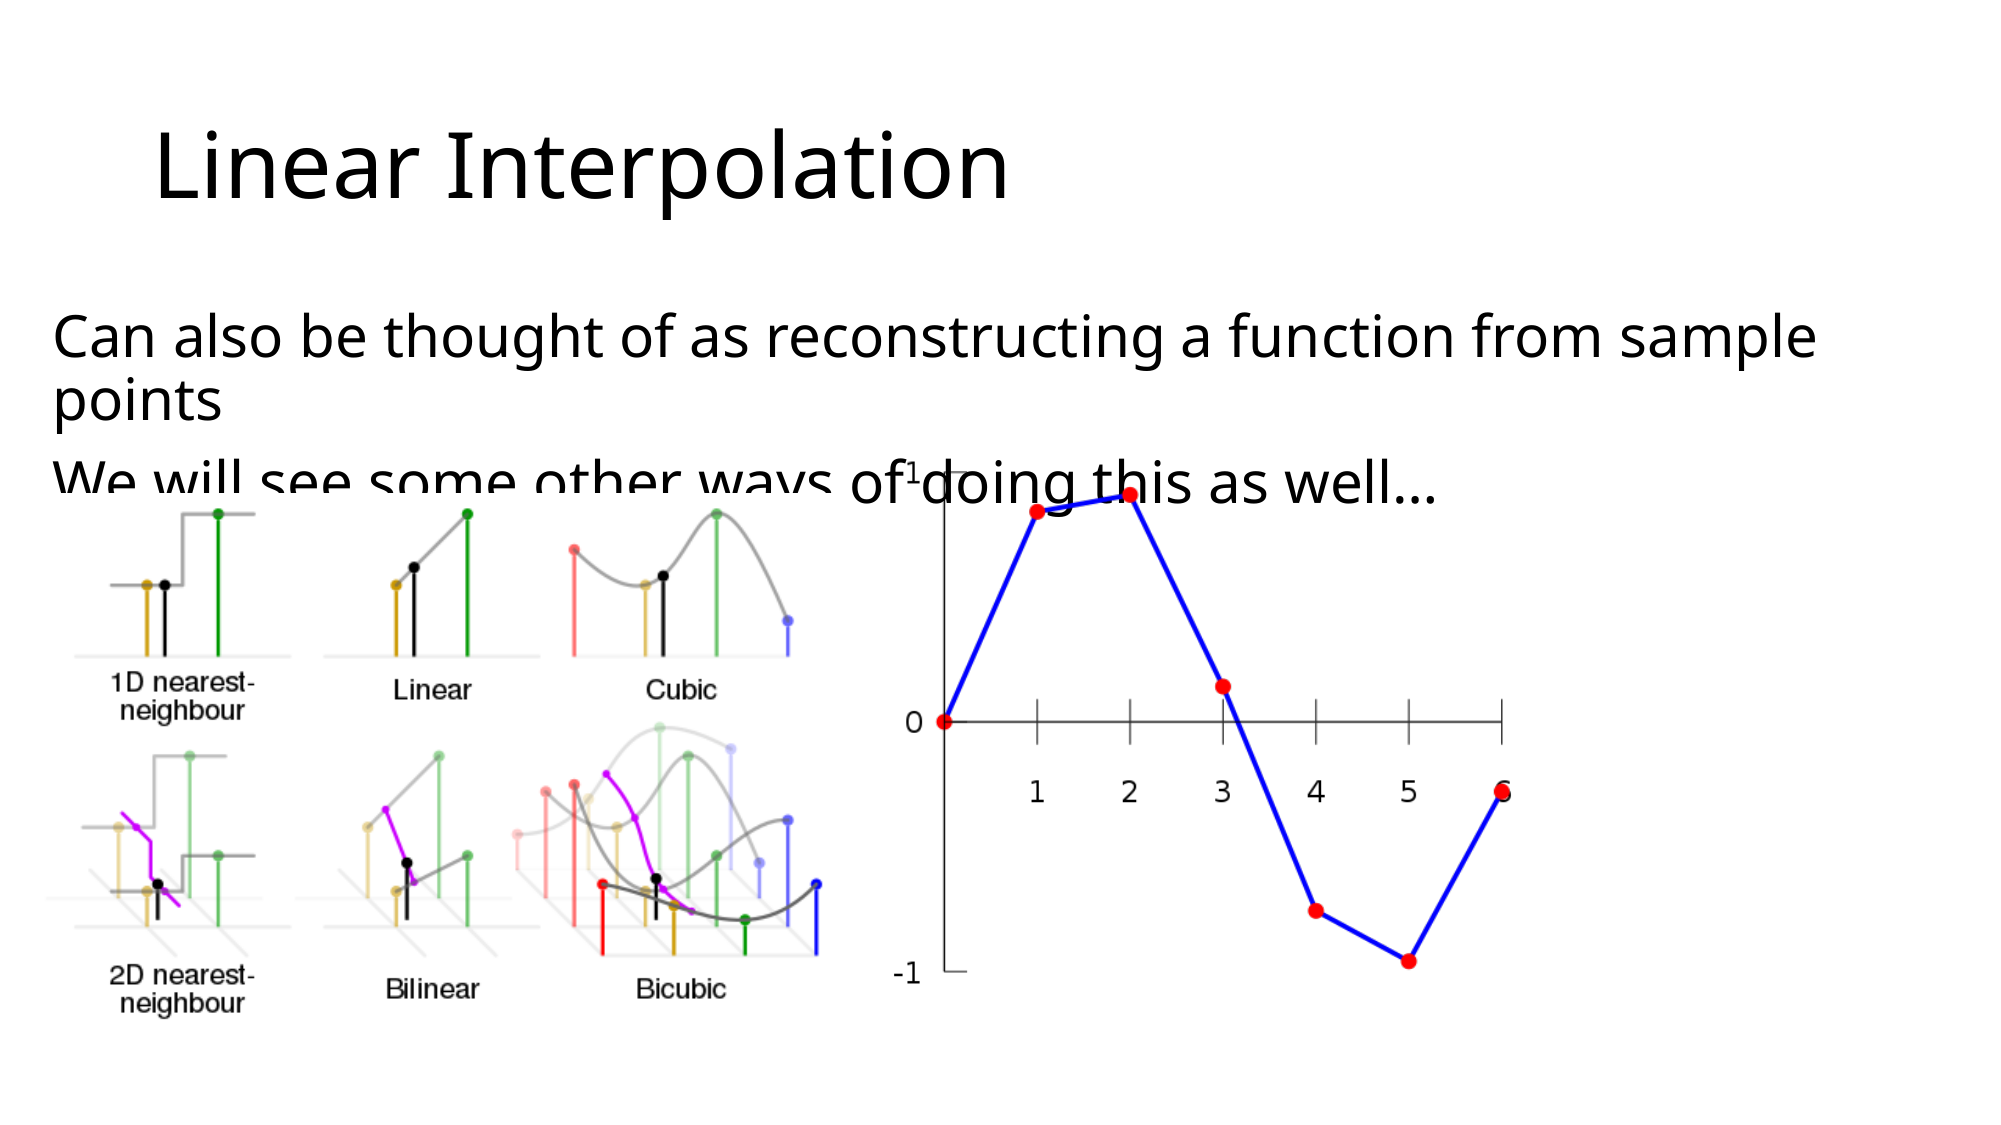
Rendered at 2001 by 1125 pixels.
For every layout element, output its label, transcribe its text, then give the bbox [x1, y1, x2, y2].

picture [37, 430, 1567, 1027]
title Linear Interpolation [137, 59, 1863, 278]
list Can also be thought of as reconstructing a function from sample points We will see some other ways of doing this as well… [37, 299, 1863, 1014]
